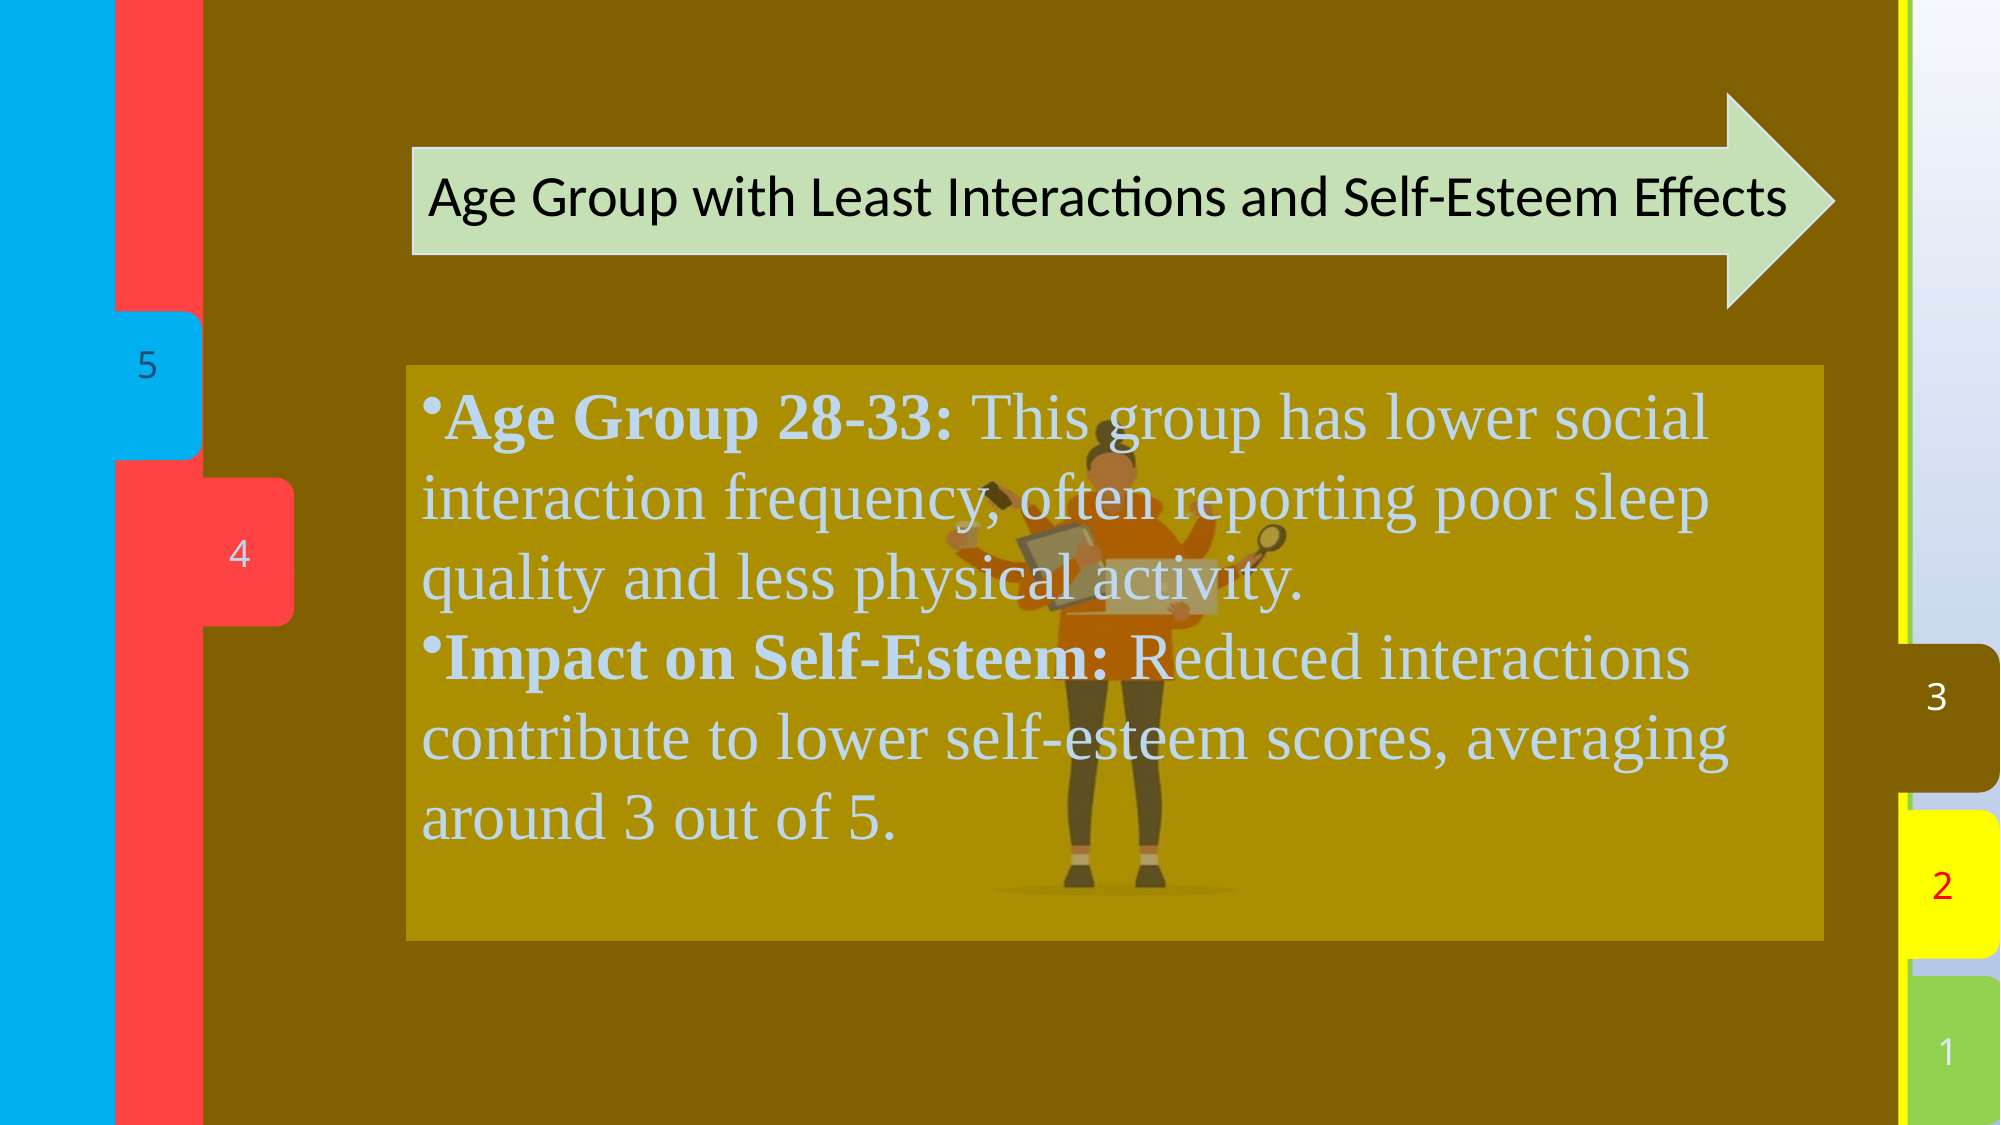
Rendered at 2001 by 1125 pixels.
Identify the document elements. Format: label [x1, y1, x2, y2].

text_box [0, 0, 202, 1125]
text_box [202, 0, 295, 1125]
text_box [295, 0, 2000, 1125]
